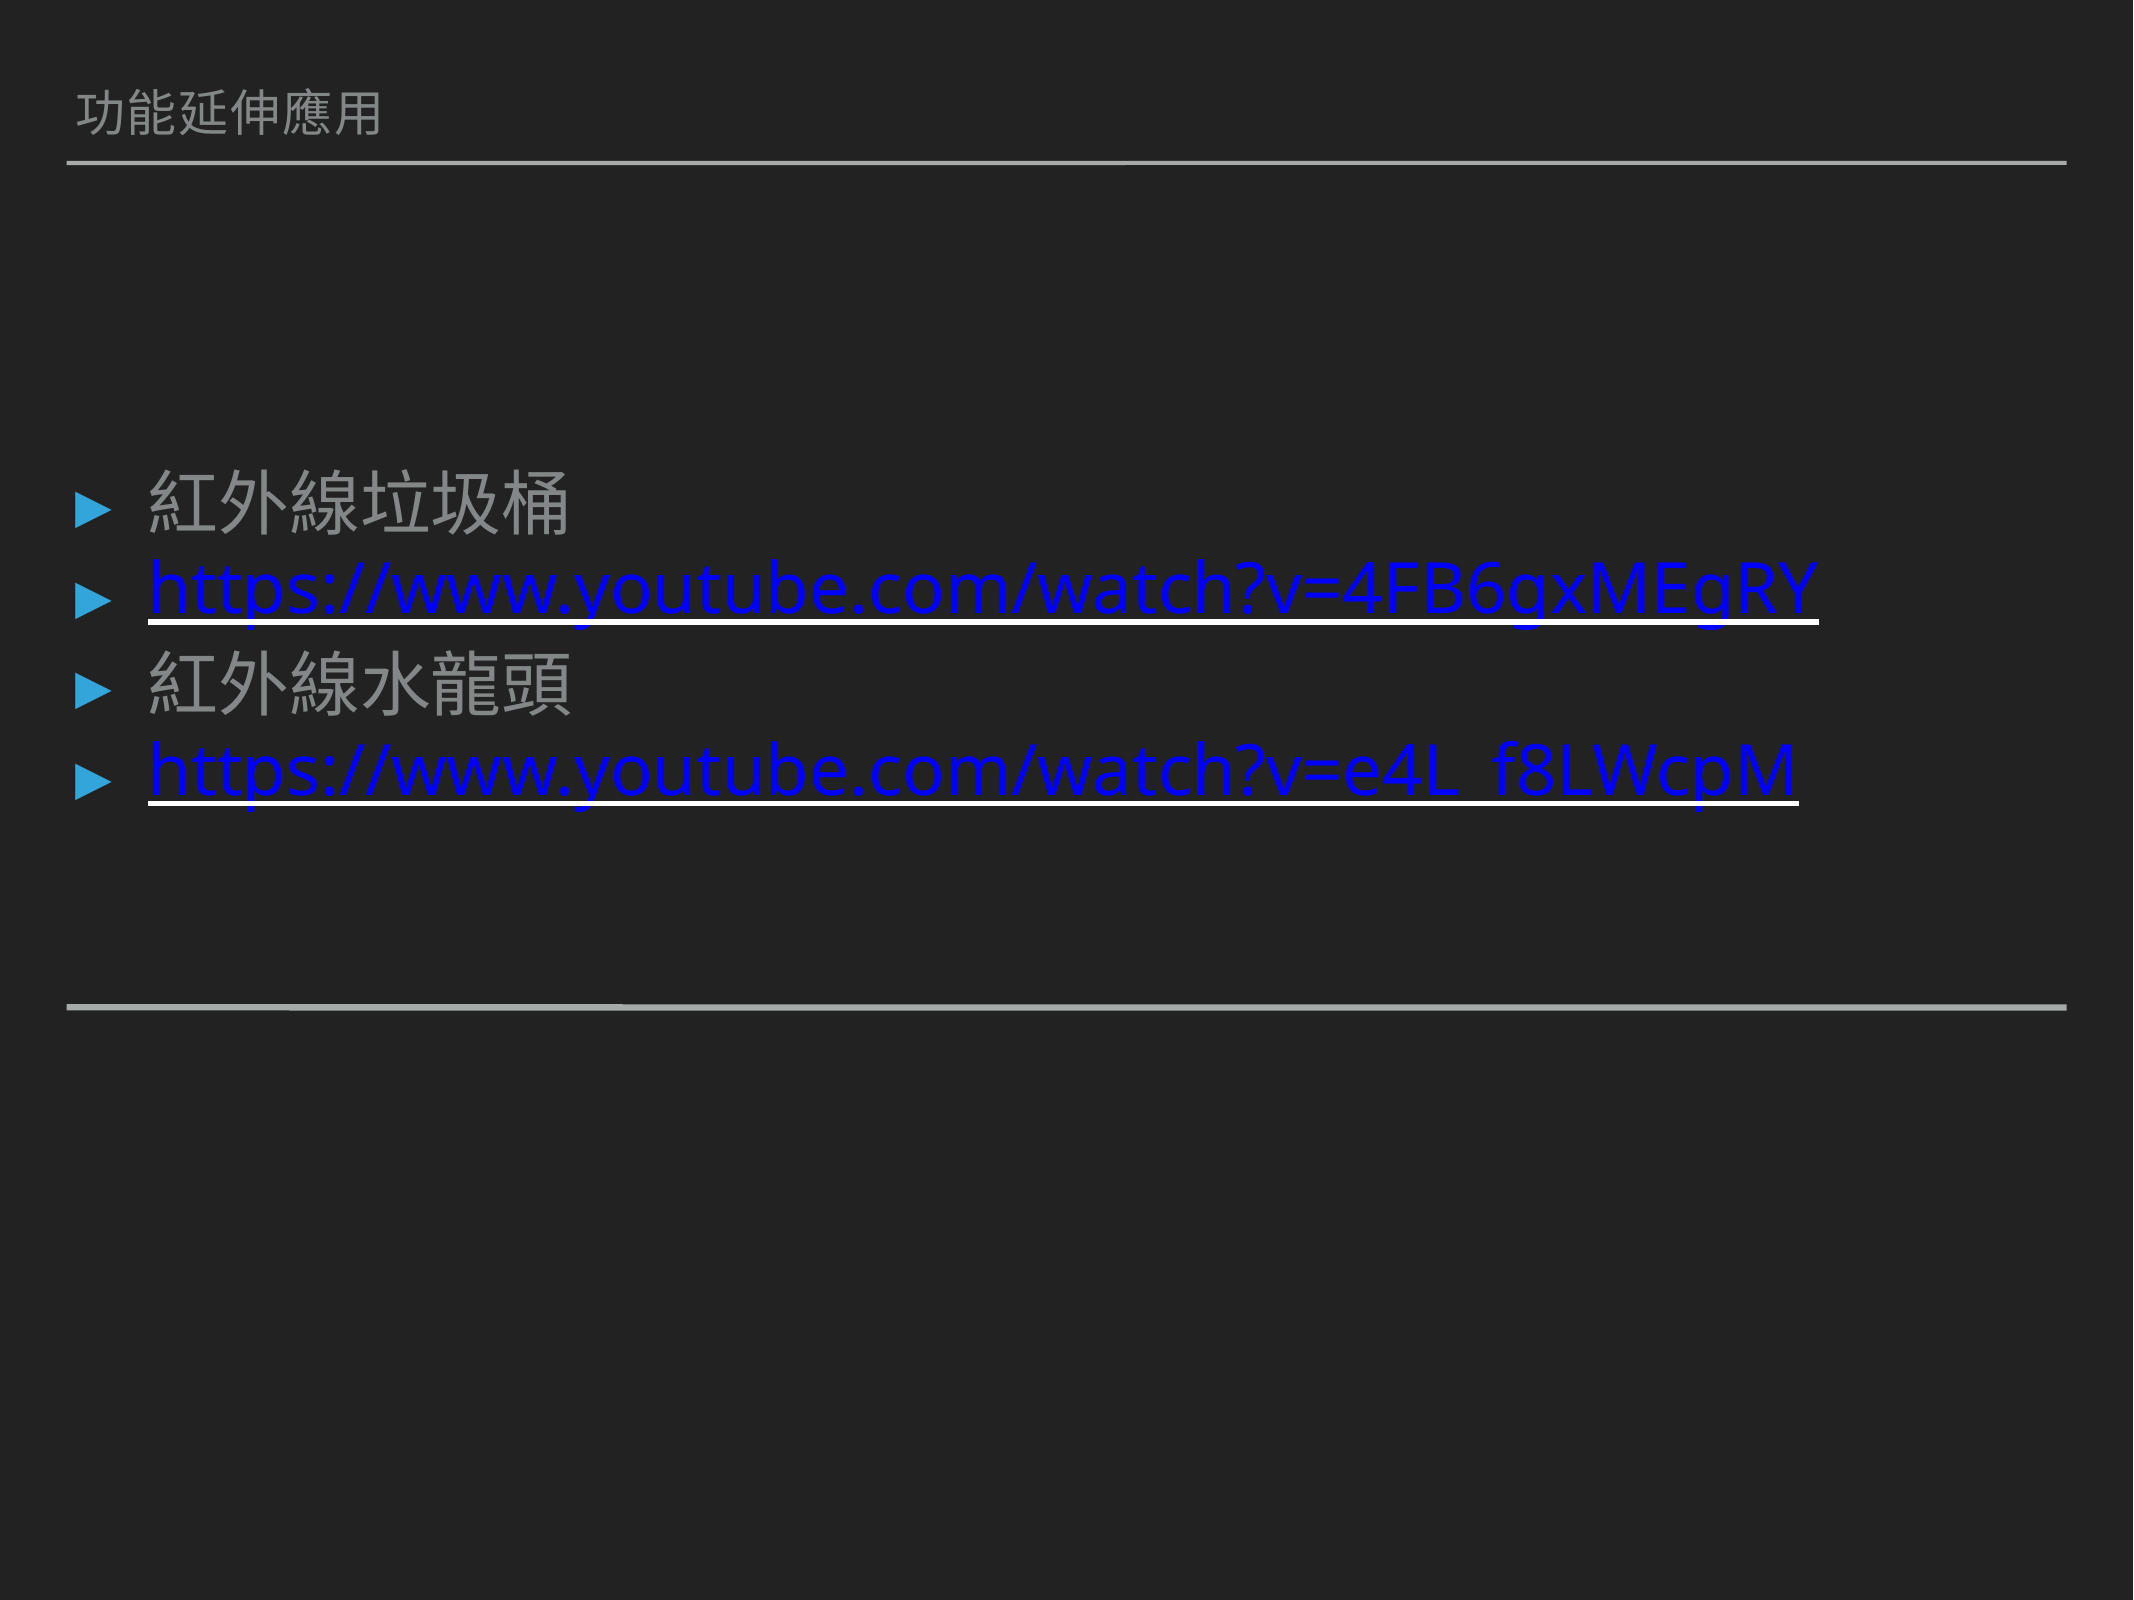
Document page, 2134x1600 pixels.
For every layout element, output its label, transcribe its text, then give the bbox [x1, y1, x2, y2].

text_box 紅外線垃圾桶 https://www.youtube.com/watch?v=4FB6gxMEgRY 紅外線水龍頭 https://www.youtube.com/watch?v=e4L_f8LWcpM [66, 450, 2067, 1452]
text_box 功能延伸應用 [66, 64, 1900, 150]
